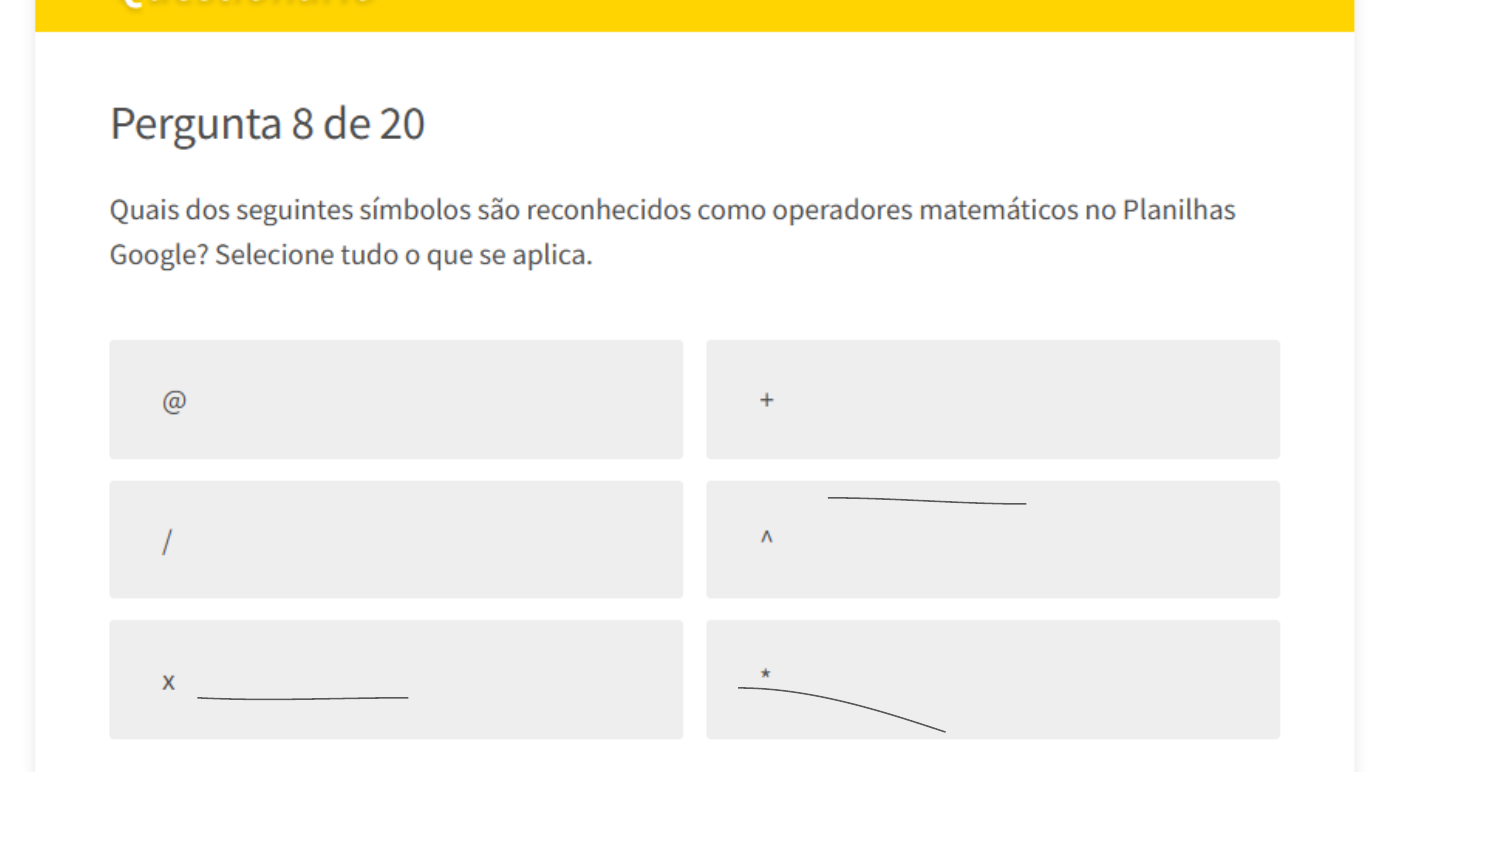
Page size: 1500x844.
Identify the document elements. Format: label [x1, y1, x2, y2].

picture [20, 0, 1367, 772]
